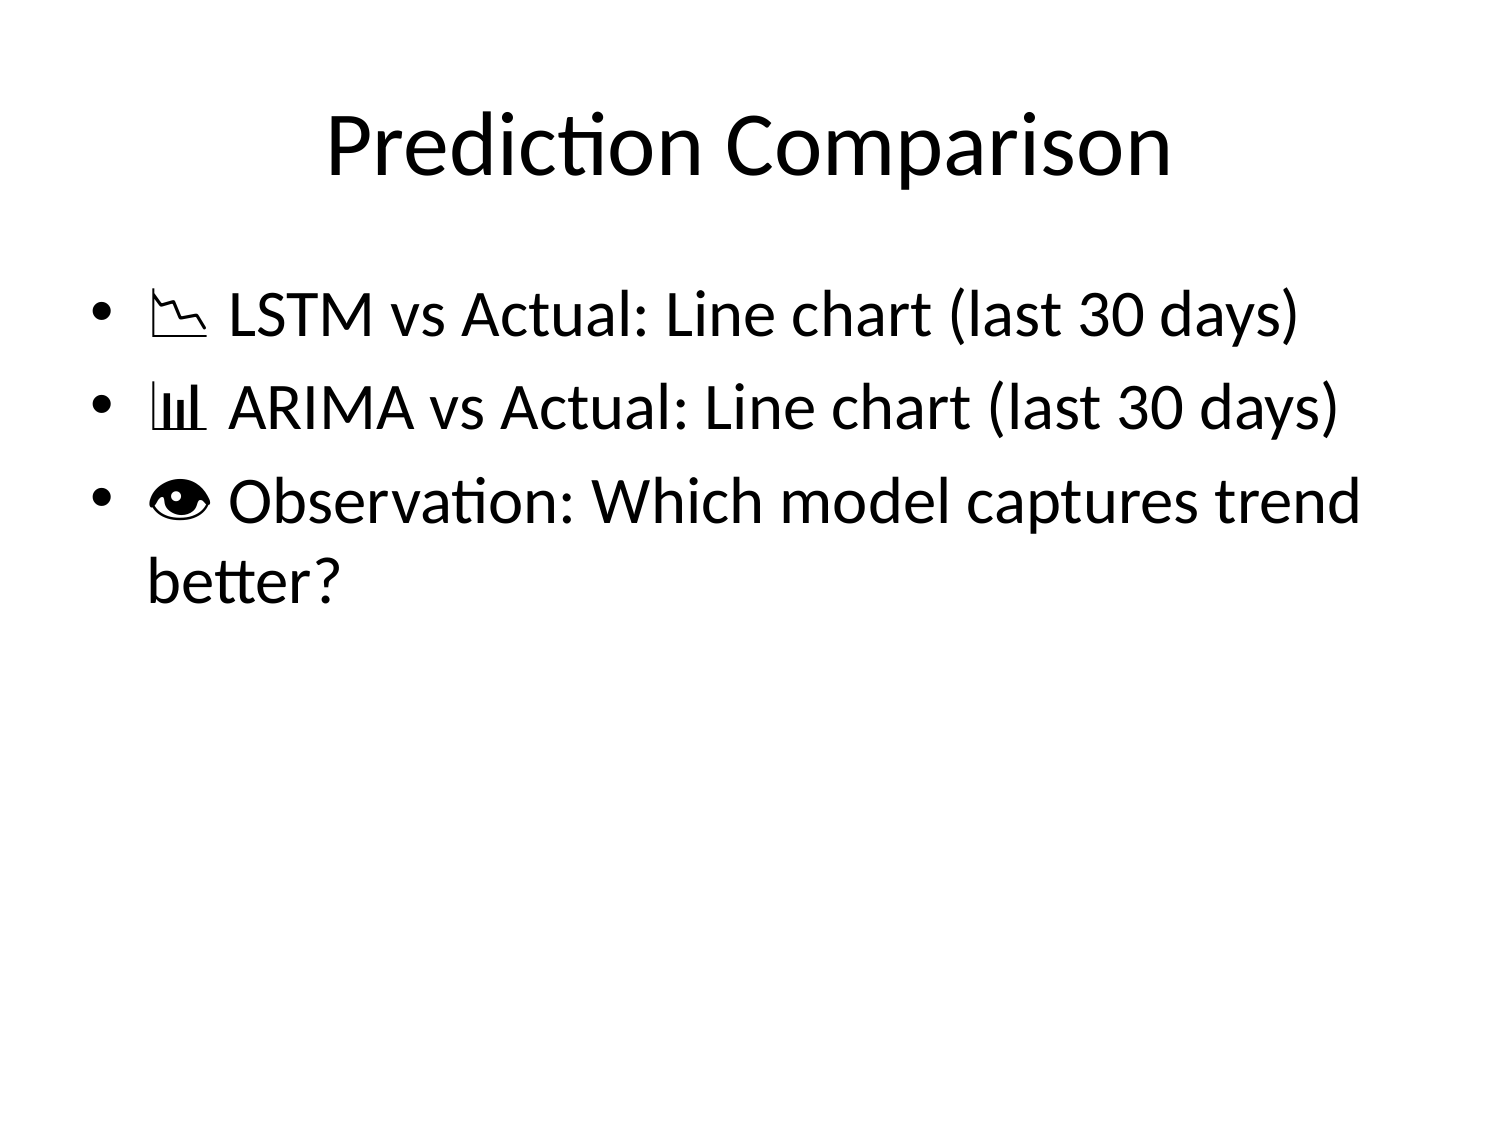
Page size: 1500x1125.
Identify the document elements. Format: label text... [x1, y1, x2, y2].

list 📉 LSTM vs Actual: Line chart (last 30 days) 📊 ARIMA vs Actual: Line chart (last 30 days) 👁️ Observation: Which model captures trend better? [75, 262, 1425, 1005]
title Prediction Comparison [75, 45, 1425, 233]
